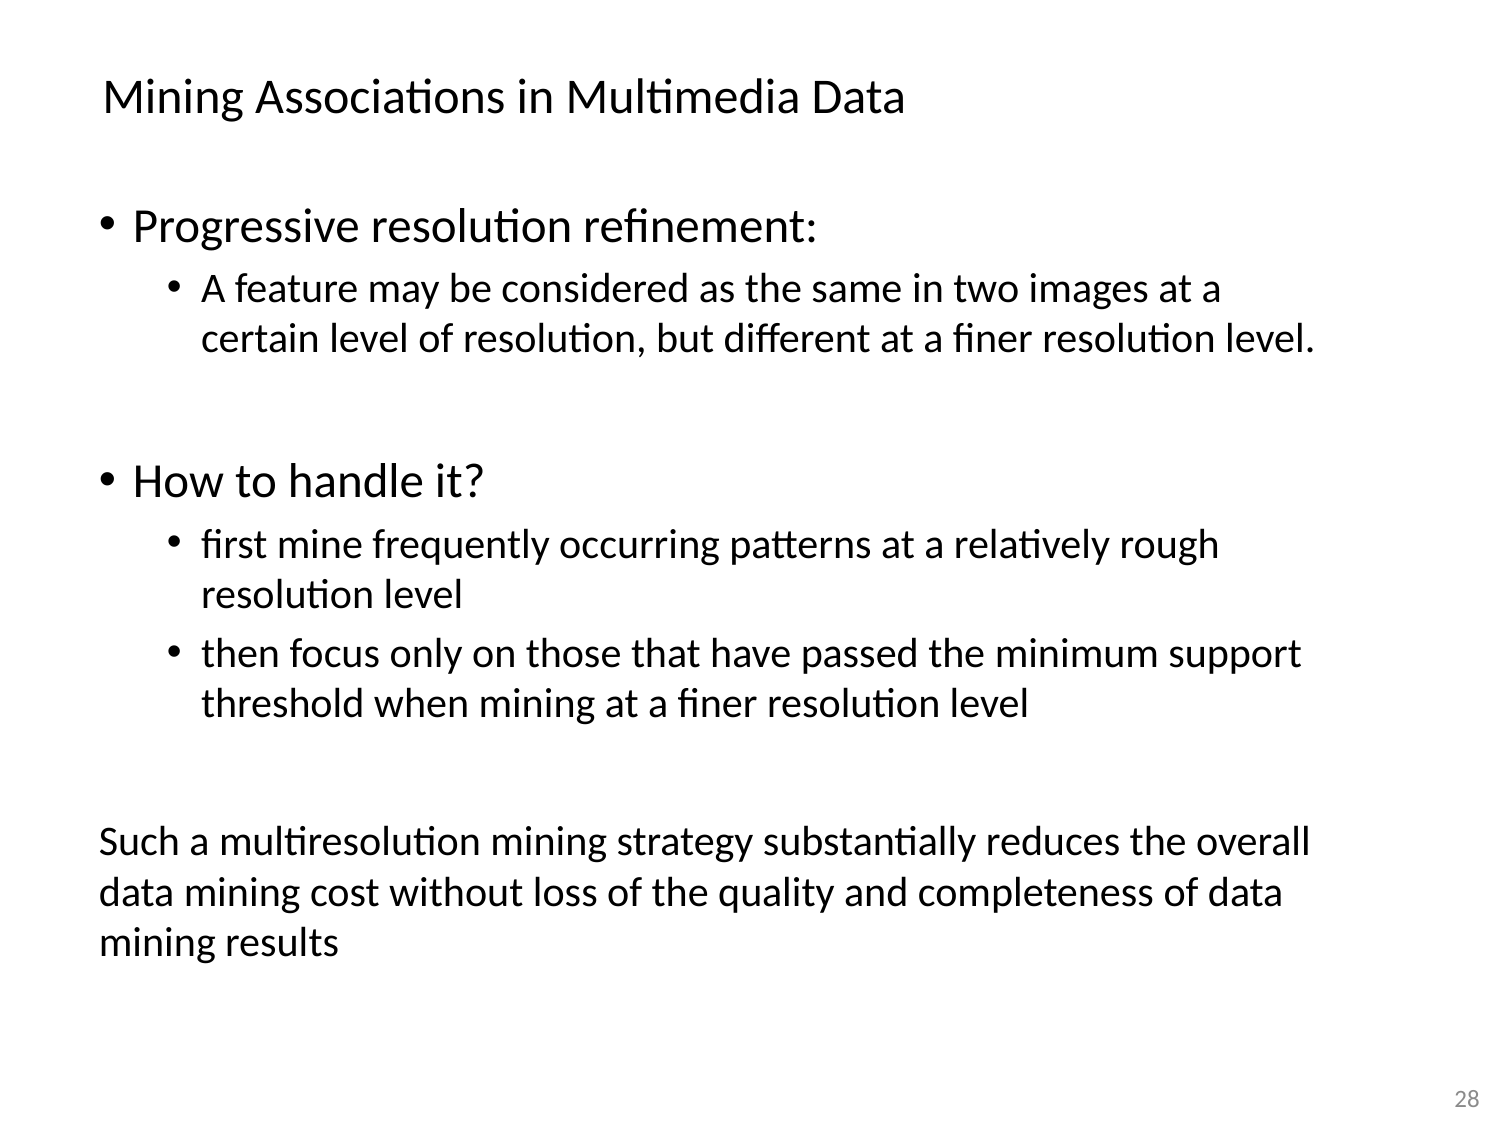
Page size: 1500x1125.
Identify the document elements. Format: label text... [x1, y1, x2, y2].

list Progressive resolution refinement: A feature may be considered as the same in two images at a certain level of resolution, but different at a finer resolution level. How to handle it? first mine frequently occurring patterns at a relatively rough resolution level then focus only on those that have passed the minimum support threshold when mining at a finer resolution level Such a multiresolution mining strategy substantially reduces the overall data mining cost without loss of the quality and completeness of data mining results [87, 187, 1354, 988]
text_box Mining Associations in Multimedia Data [87, 50, 1110, 131]
slide_number 28 [1157, 1080, 1495, 1116]
